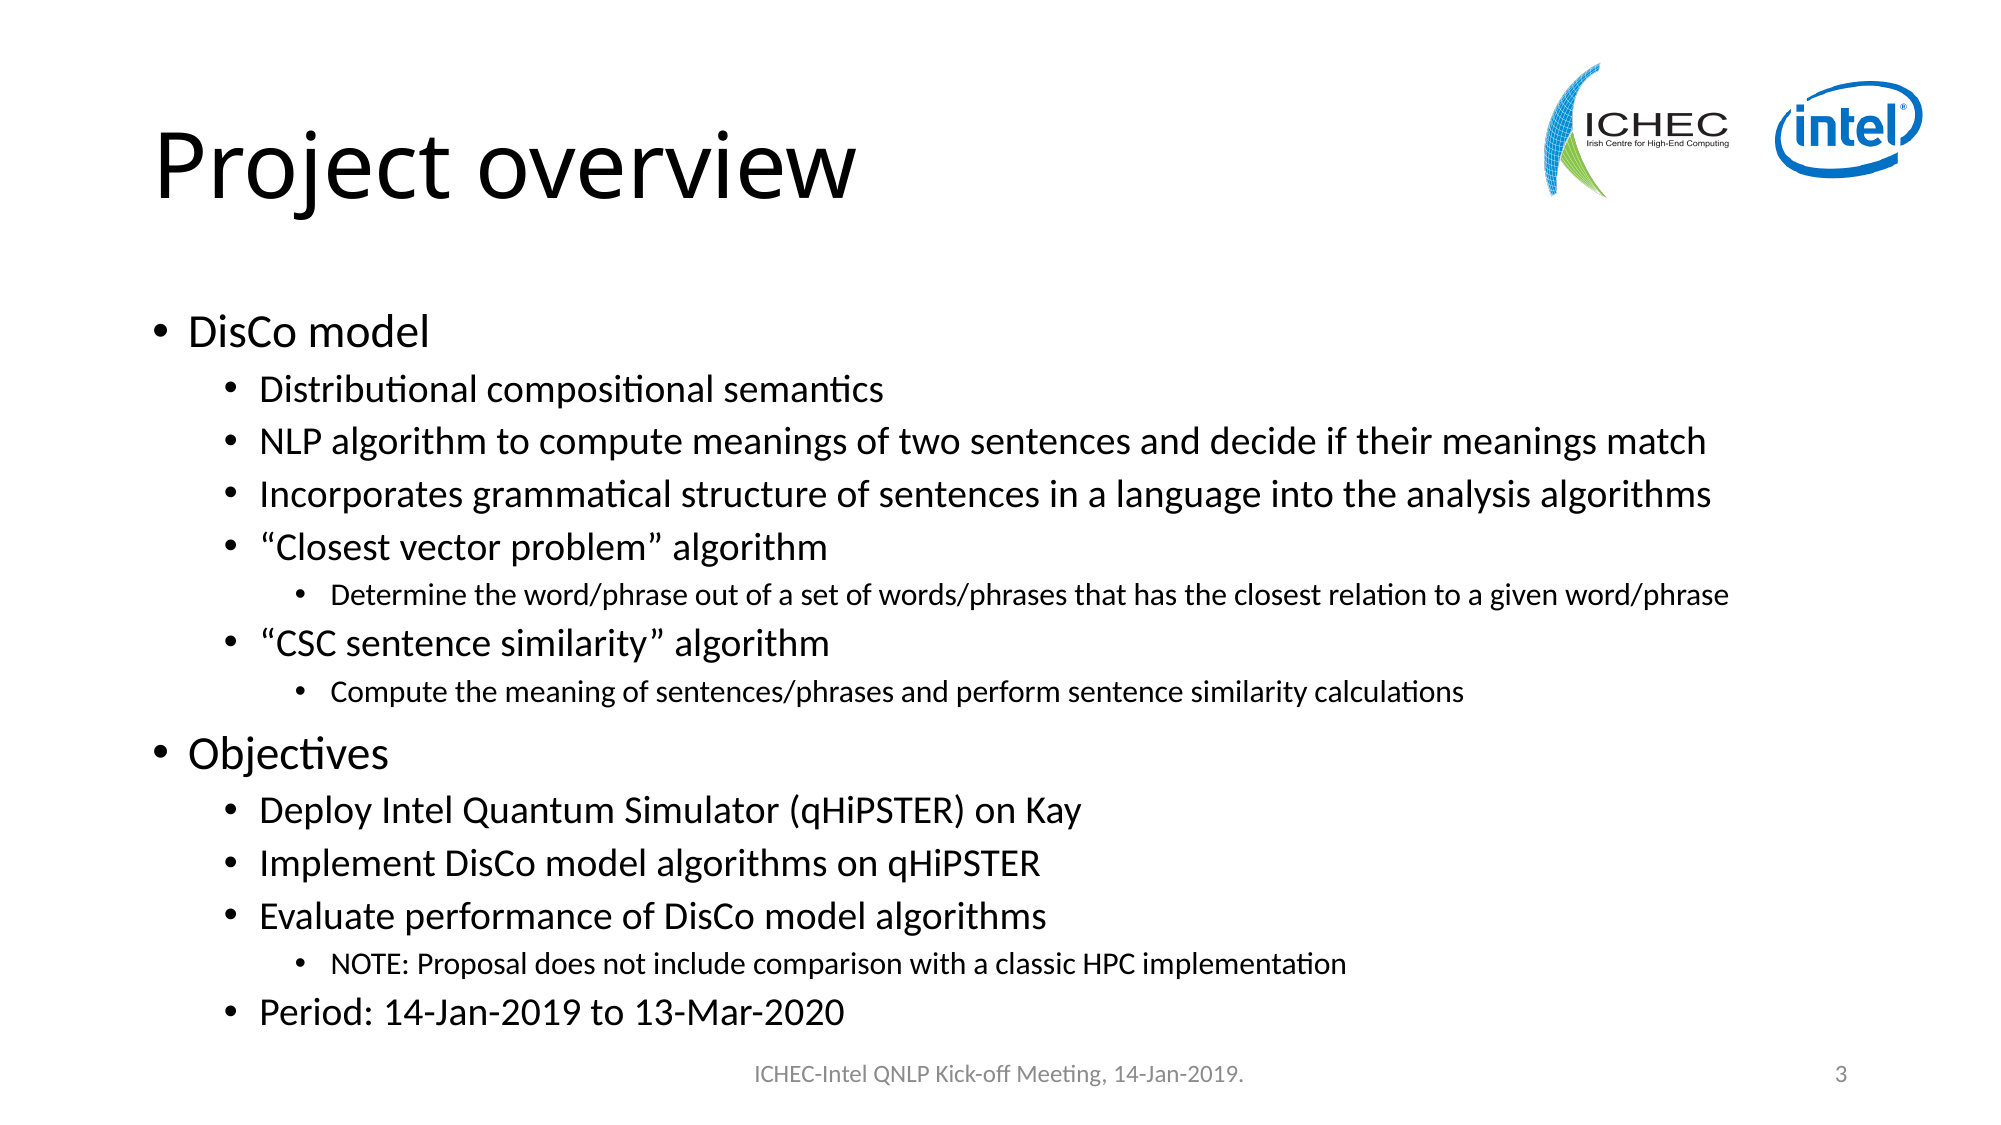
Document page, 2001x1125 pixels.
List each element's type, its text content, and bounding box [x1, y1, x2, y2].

list DisCo model Distributional compositional semantics NLP algorithm to compute meanings of two sentences and decide if their meanings match Incorporates grammatical structure of sentences in a language into the analysis algorithms “Closest vector problem” algorithm Determine the word/phrase out of a set of words/phrases that has the closest relation to a given word/phrase “CSC sentence similarity” algorithm Compute the meaning of sentences/phrases and perform sentence similarity calculations Objectives Deploy Intel Quantum Simulator (qHiPSTER) on Kay Implement DisCo model algorithms on qHiPSTER Evaluate performance of DisCo model algorithms NOTE: Proposal does not include comparison with a classic HPC implementation Period: 14-Jan-2019 to 13-Mar-2020 [137, 299, 1863, 1043]
slide_number 3 [1412, 1042, 1863, 1103]
title Project overview [137, 59, 1863, 278]
picture [1863, 80, 1923, 179]
footer ICHEC-Intel QNLP Kick-off Meeting, 14-Jan-2019. [662, 1042, 1338, 1103]
